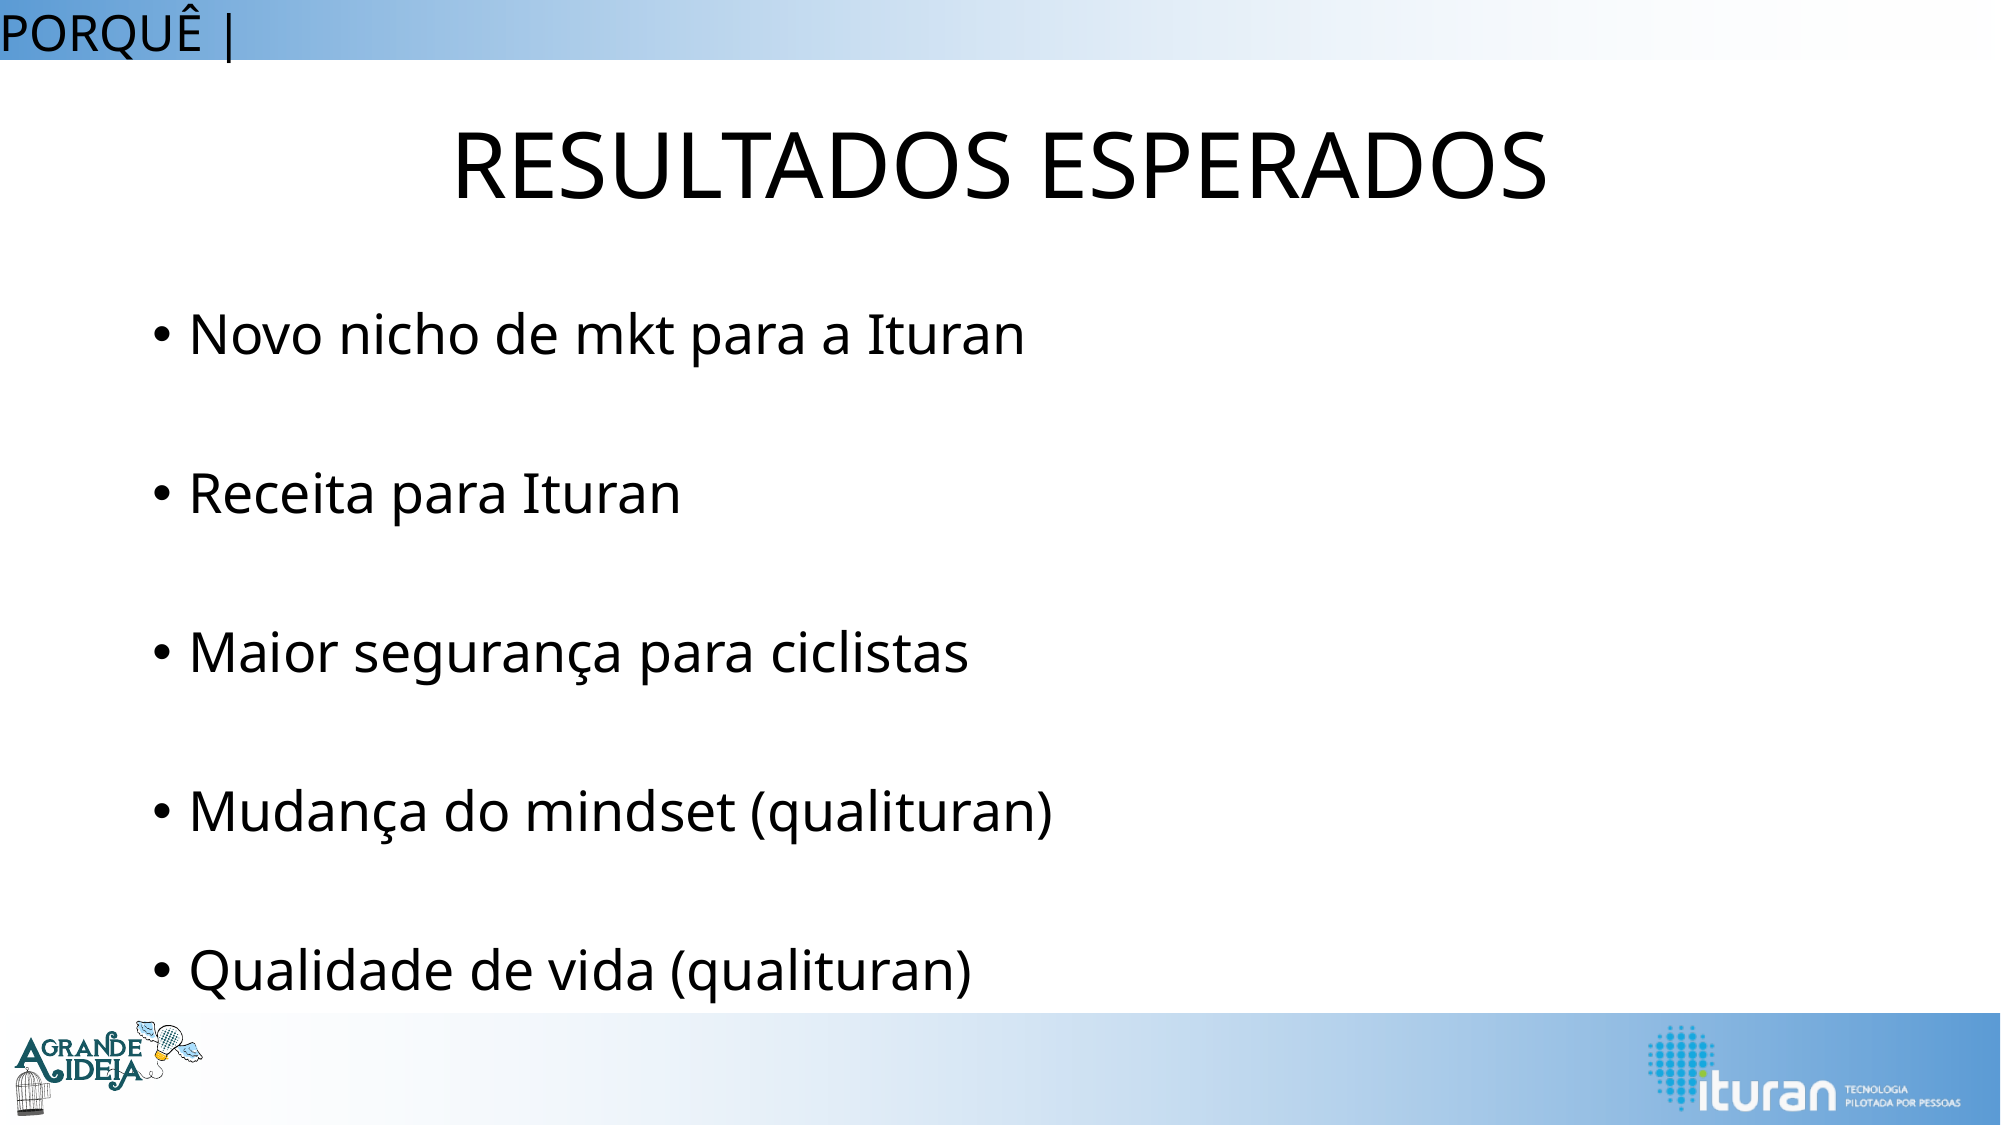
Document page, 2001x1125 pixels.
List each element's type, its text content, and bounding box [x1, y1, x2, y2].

title RESULTADOS ESPERADOS [137, 59, 1863, 278]
list Novo nicho de mkt para a Ituran Receita para Ituran Maior segurança para ciclistas Mudança do mindset (qualituran) Qualidade de vida (qualituran) [137, 299, 1863, 1014]
picture [1638, 1022, 1973, 1116]
text_box | PORQUÊ | [0, 0, 259, 69]
